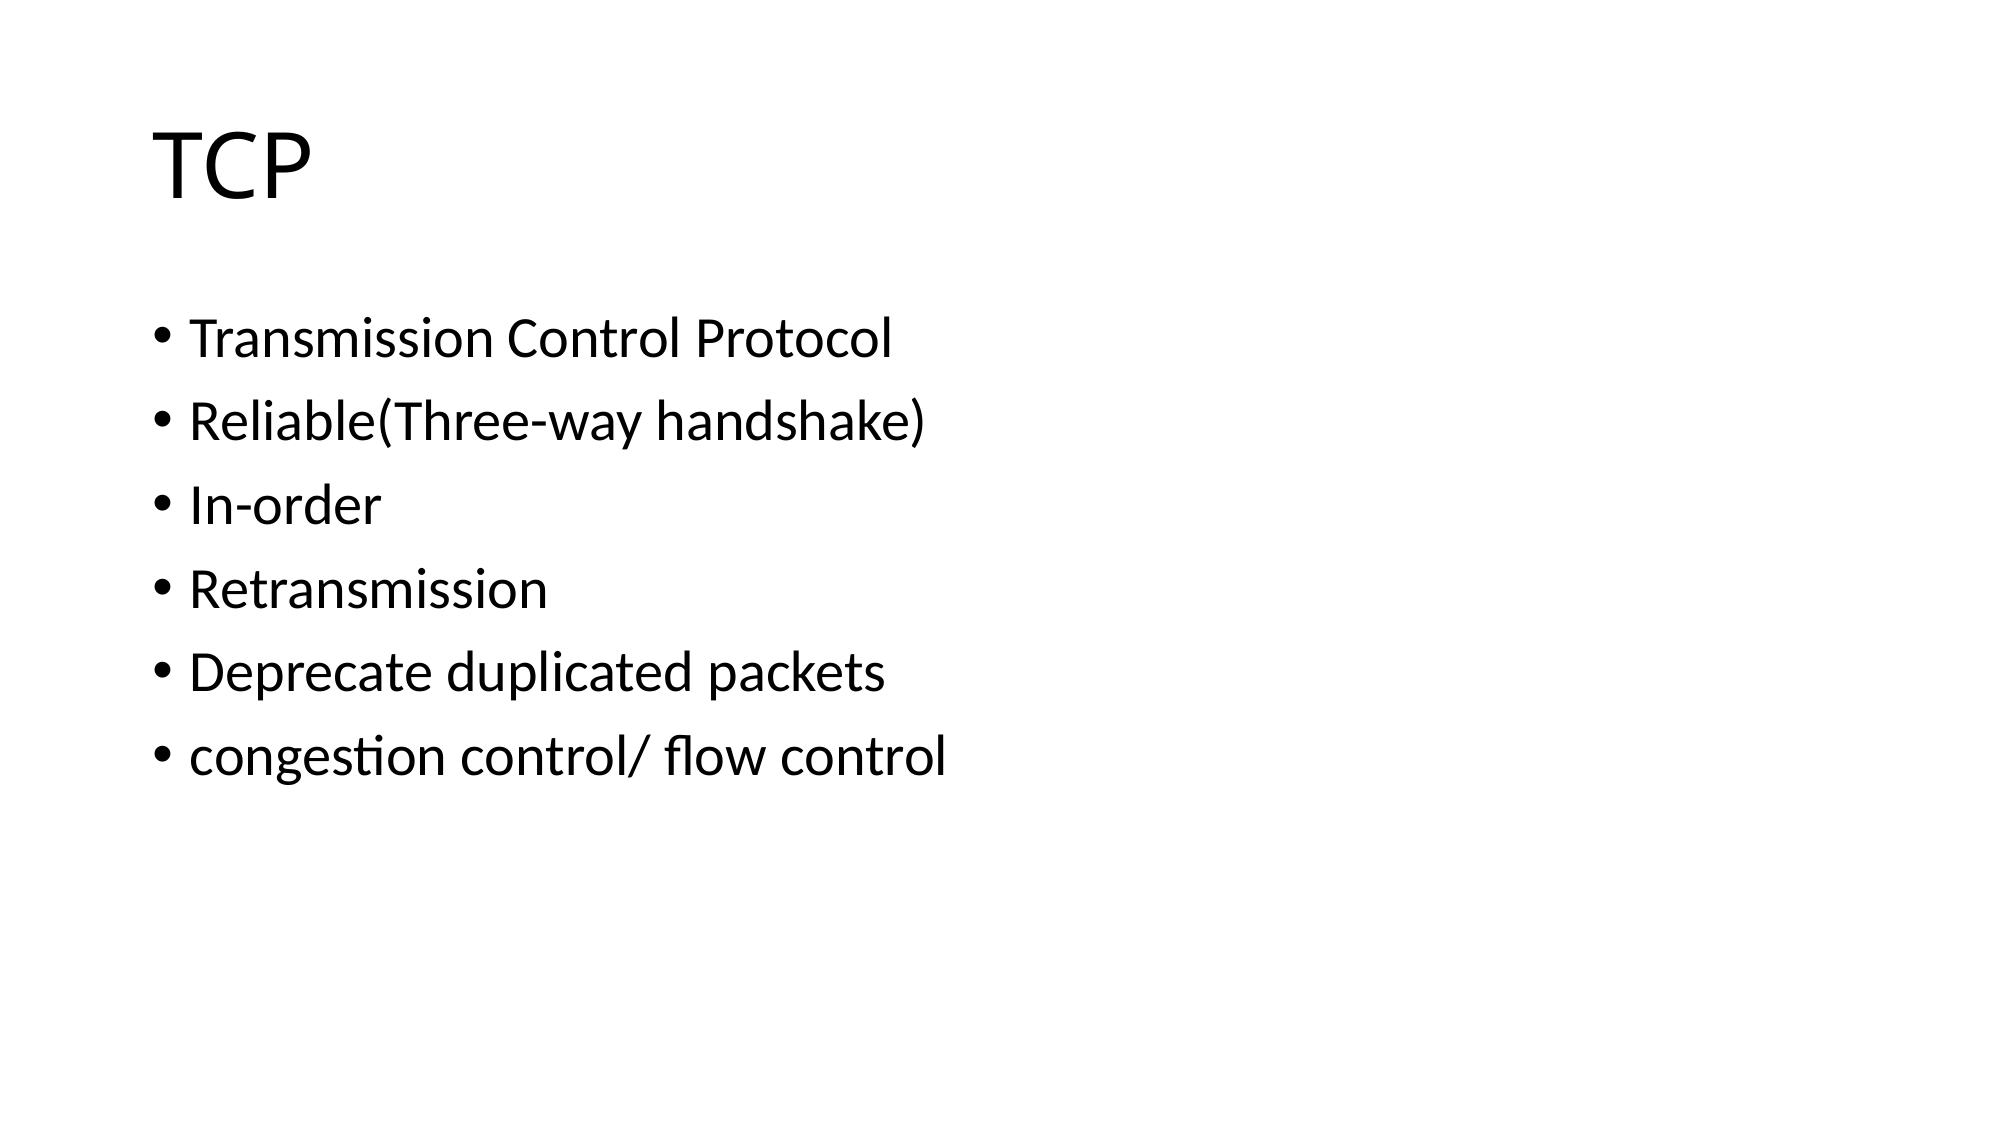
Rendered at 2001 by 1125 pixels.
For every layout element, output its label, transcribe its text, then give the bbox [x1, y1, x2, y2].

title TCP [137, 59, 1863, 278]
list Transmission Control Protocol Reliable(Three-way handshake) In-order Retransmission Deprecate duplicated packets congestion control/ flow control [137, 299, 1863, 1014]
